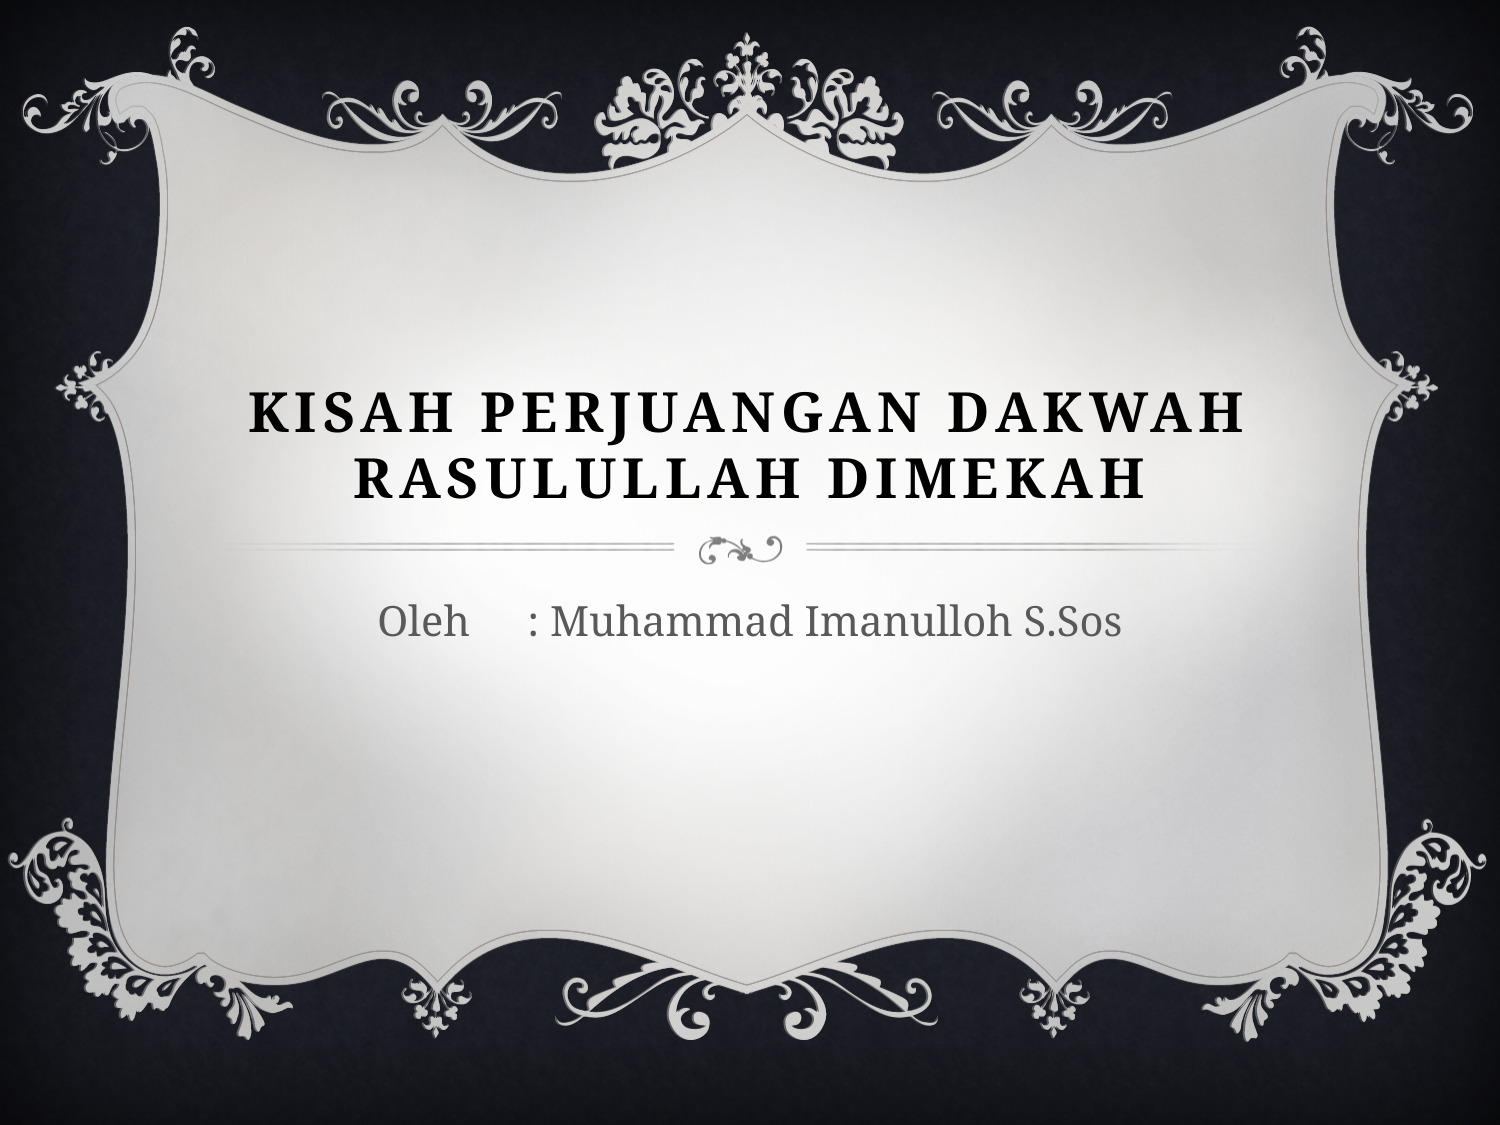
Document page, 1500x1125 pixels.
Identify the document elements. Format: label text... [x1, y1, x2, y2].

subtitle Oleh : Muhammad Imanulloh S.Sos [225, 562, 1275, 688]
picture [0, 0, 1500, 459]
title kisah perjuangan dakwah rasulullah dimekah [225, 305, 1275, 518]
picture [0, 613, 1500, 1125]
